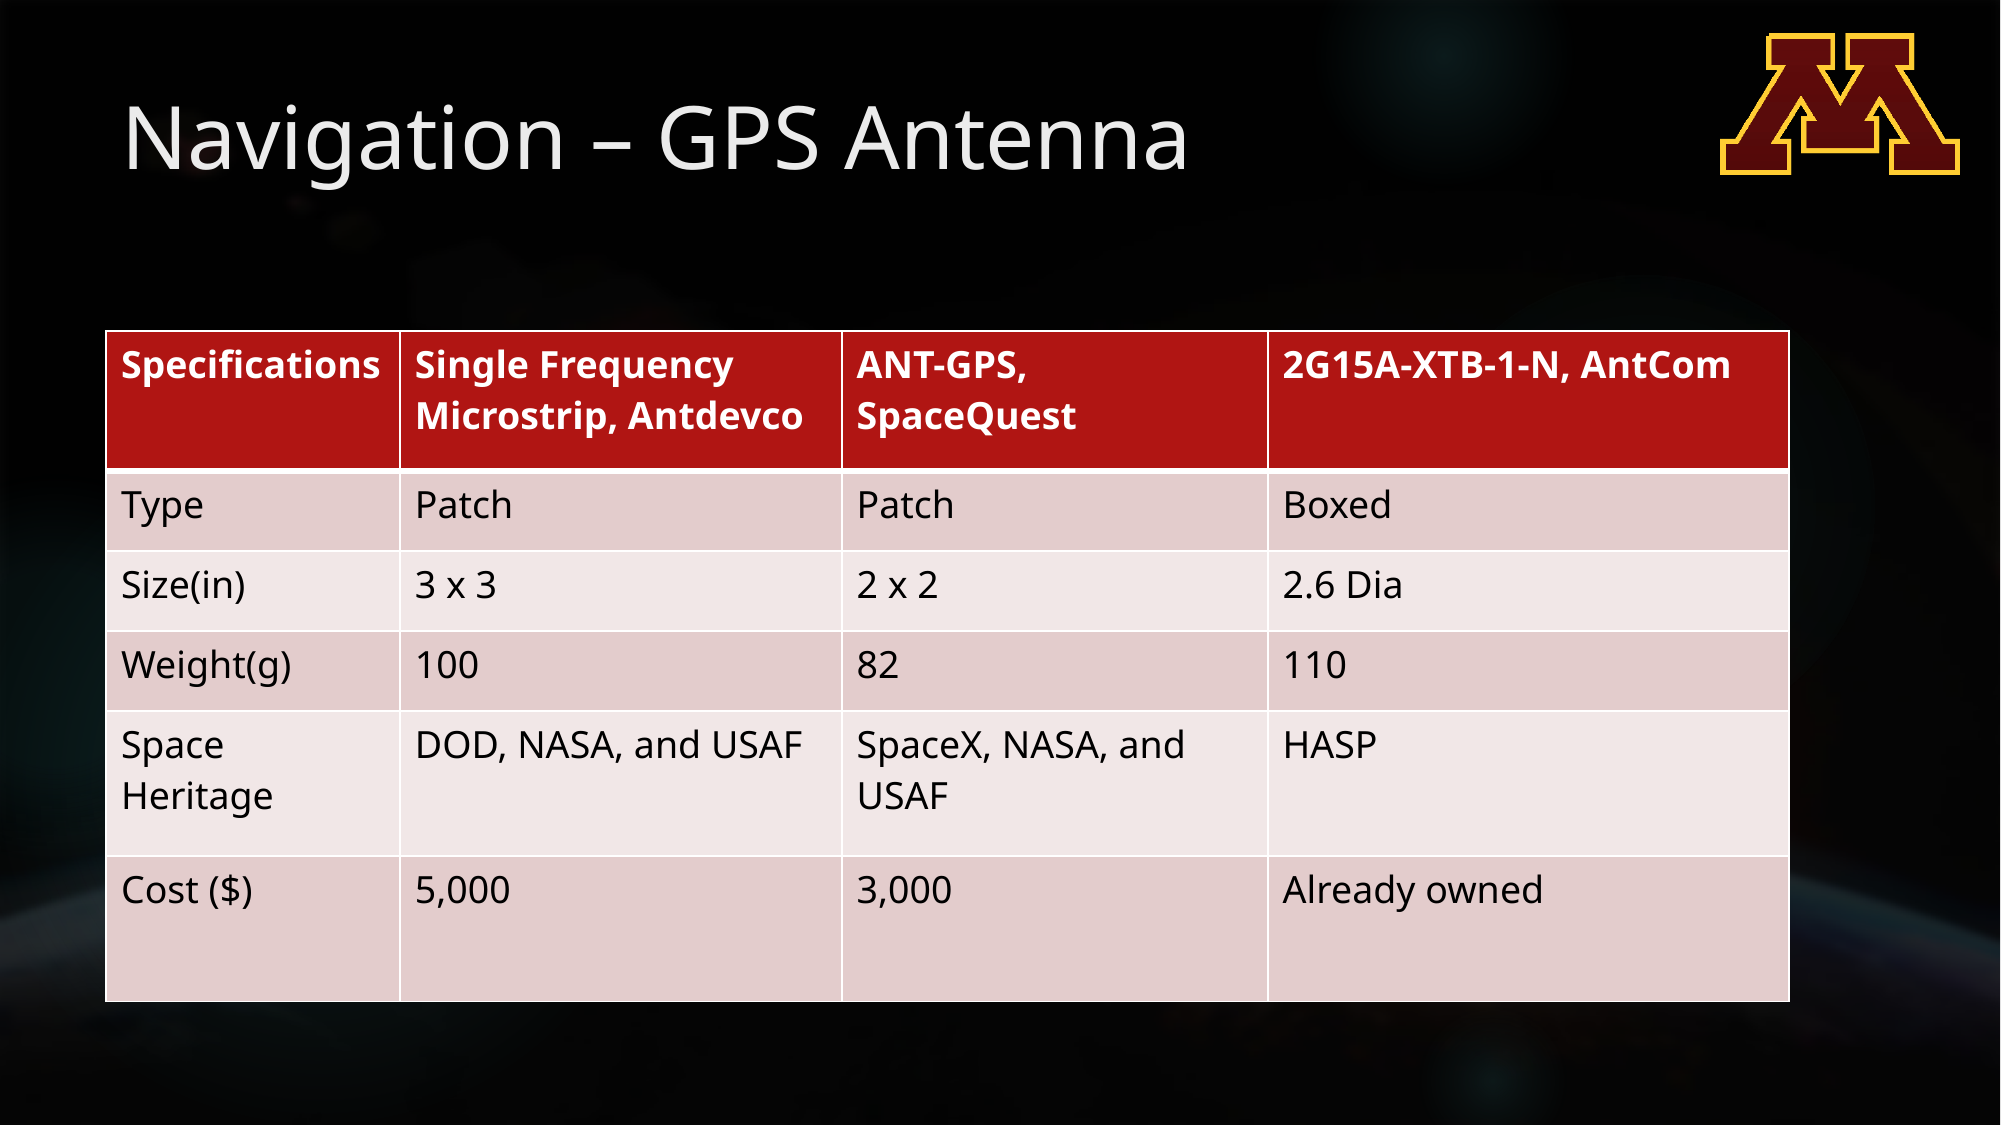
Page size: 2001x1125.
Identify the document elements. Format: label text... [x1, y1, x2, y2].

picture [0, 0, 2001, 1125]
table_cell Patch [401, 474, 841, 550]
table_cell HASP [1269, 712, 1788, 855]
table_cell 3,000 [843, 857, 1267, 1001]
table_cell 5,000 [401, 857, 841, 1001]
table_cell Space Heritage [107, 712, 399, 855]
table_header ANT-GPS, SpaceQuest [843, 332, 1267, 468]
table_cell Boxed [1269, 474, 1788, 550]
table_cell 3 x 3 [401, 552, 841, 630]
table_cell 110 [1269, 632, 1788, 710]
table_cell 2 x 2 [843, 552, 1267, 630]
title Navigation – GPS Antenna [106, 74, 1649, 304]
table_cell DOD, NASA, and USAF [401, 712, 841, 855]
table_cell Type [107, 474, 399, 550]
table_header Single Frequency Microstrip, Antdevco [401, 332, 841, 468]
table_cell 82 [843, 632, 1267, 710]
table_cell Patch [843, 474, 1267, 550]
table_cell Weight(g) [107, 632, 399, 710]
table_cell 2.6 Dia [1269, 552, 1788, 630]
table_header Specifications [107, 332, 399, 468]
table_cell SpaceX, NASA, and USAF [843, 712, 1267, 855]
table_cell Size(in) [107, 552, 399, 630]
table_cell 100 [401, 632, 841, 710]
table_header 2G15A-XTB-1-N, AntCom [1269, 332, 1788, 468]
table_cell Cost ($) [107, 857, 399, 1001]
table_cell Already owned [1269, 857, 1788, 1001]
